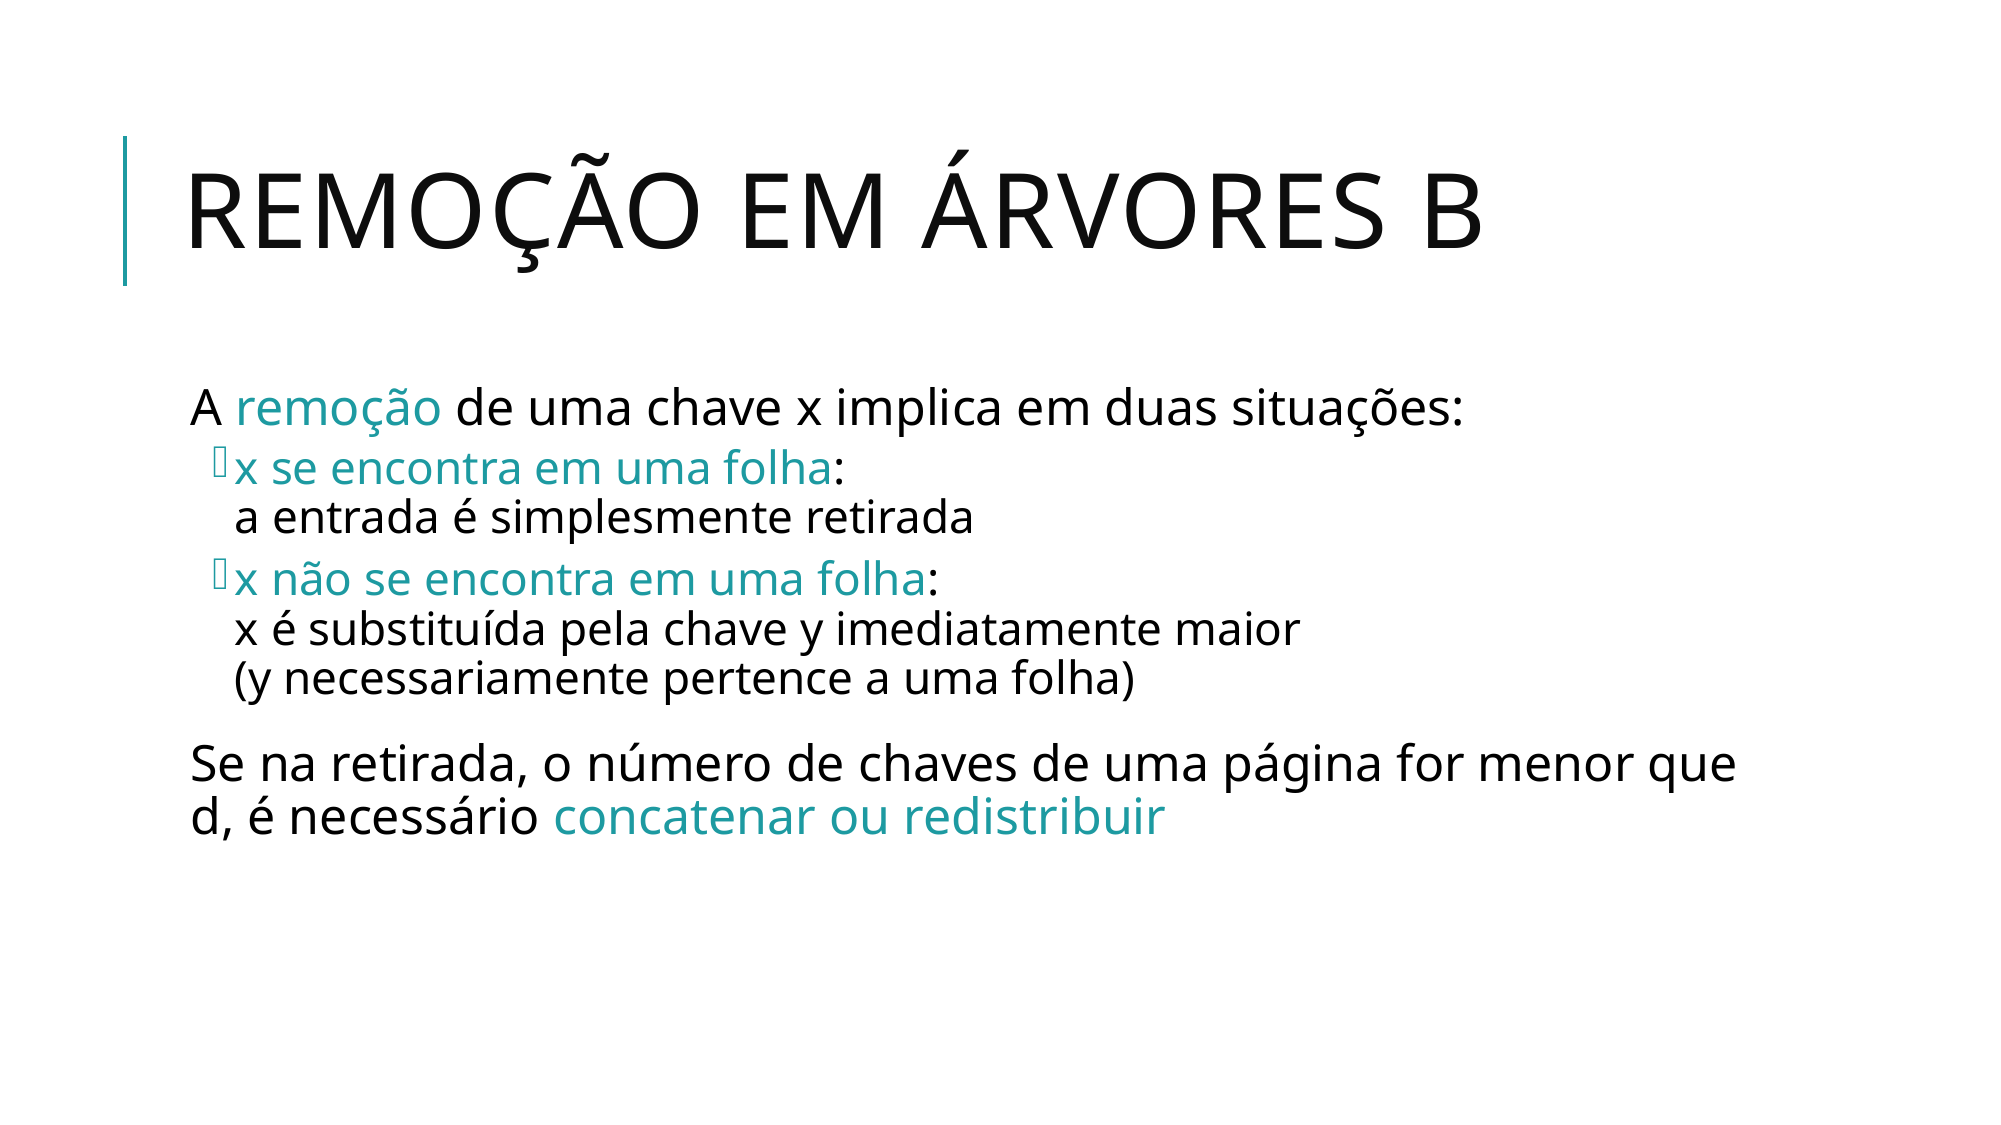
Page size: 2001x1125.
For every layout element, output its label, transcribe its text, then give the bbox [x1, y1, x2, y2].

title Remoção em Árvores B [168, 96, 1763, 342]
list A remoção de uma chave x implica em duas situações: x se encontra em uma folha: a entrada é simplesmente retirada x não se encontra em uma folha: x é substituída pela chave y imediatamente maior (y necessariamente pertence a uma folha) Se na retirada, o número de chaves de uma página for menor que d, é necessário concatenar ou redistribuir [168, 375, 1763, 1035]
